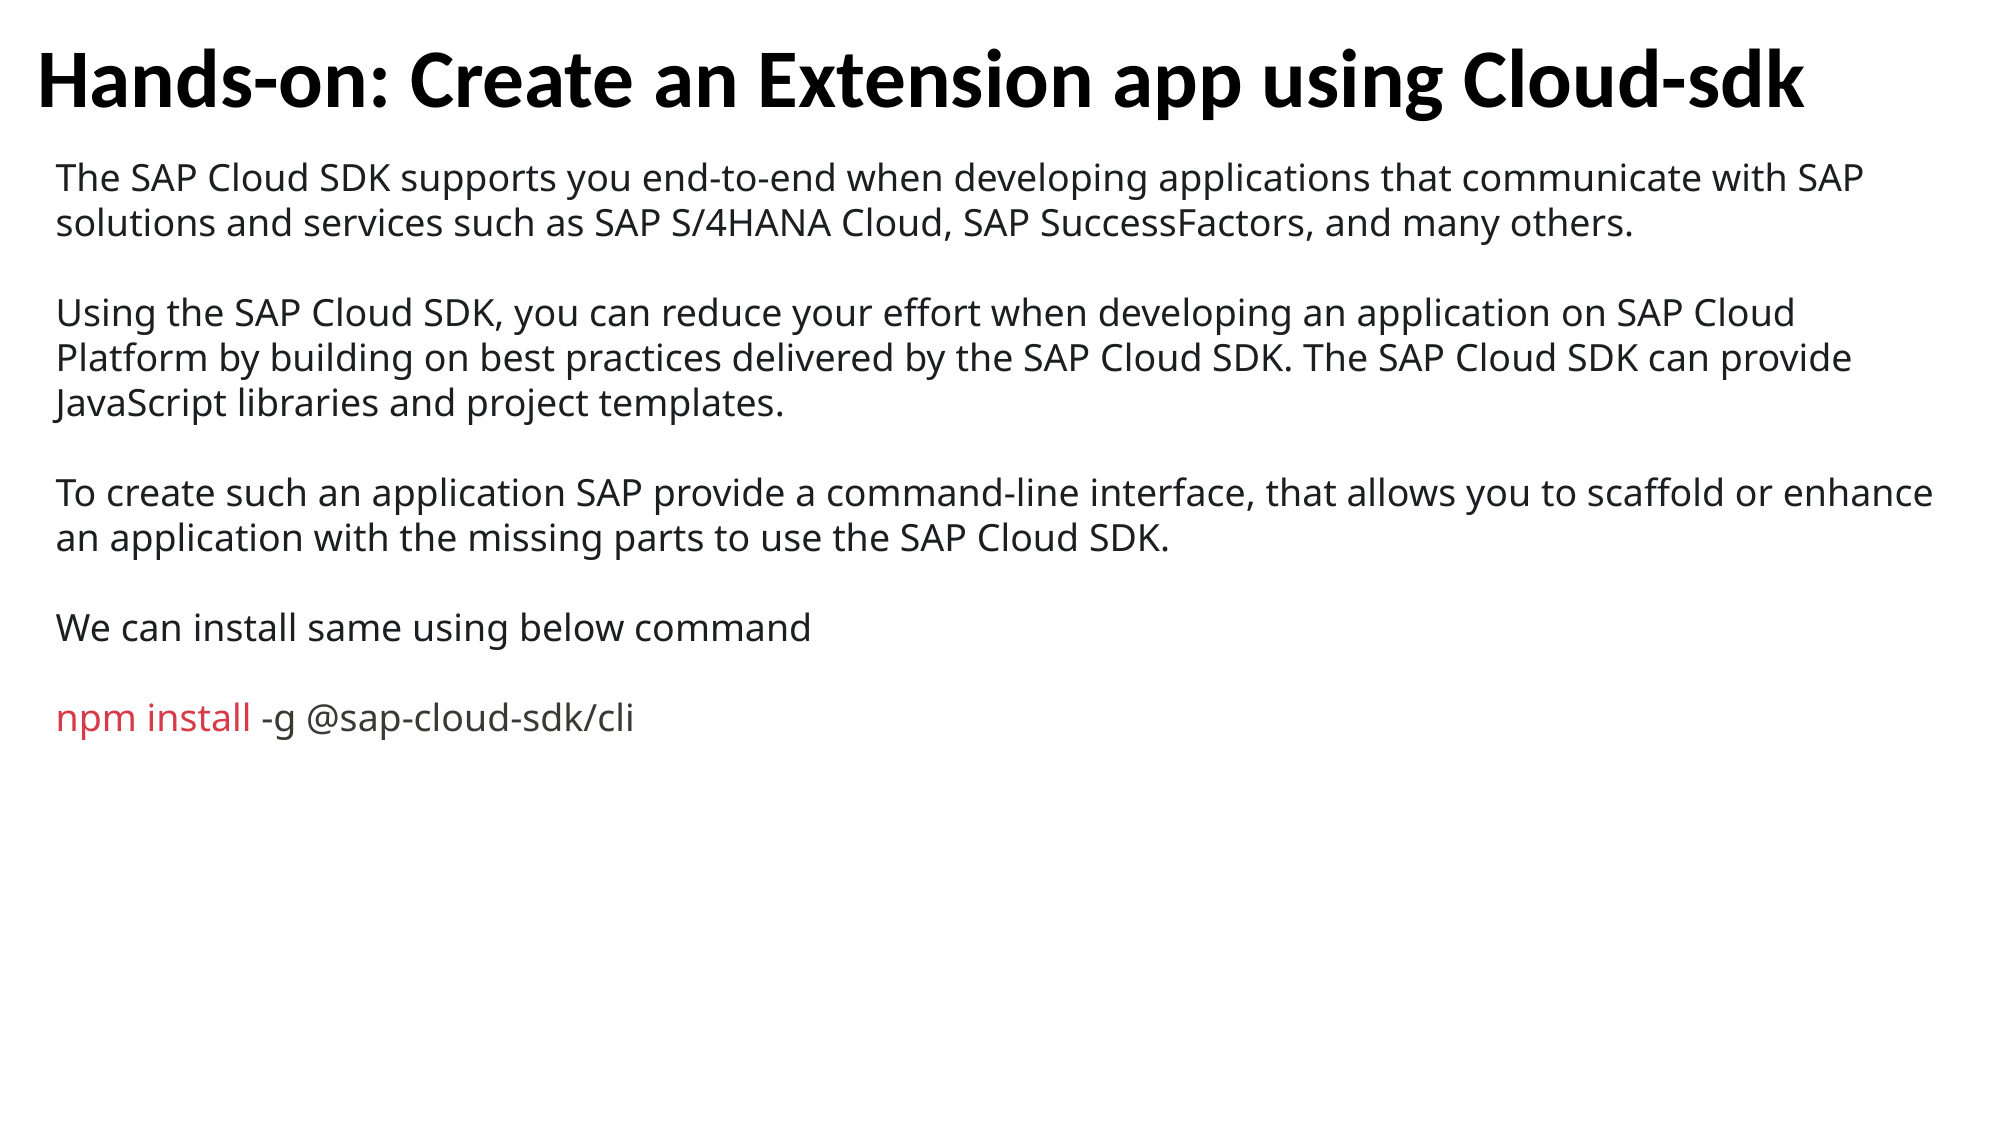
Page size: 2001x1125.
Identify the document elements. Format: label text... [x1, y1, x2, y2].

text_box The SAP Cloud SDK supports you end-to-end when developing applications that communicate with SAP solutions and services such as SAP S/4HANA Cloud, SAP SuccessFactors, and many others. Using the SAP Cloud SDK, you can reduce your effort when developing an application on SAP Cloud Platform by building on best practices delivered by the SAP Cloud SDK. The SAP Cloud SDK can provide JavaScript libraries and project templates. To create such an application SAP provide a command-line interface, that allows you to scaffold or enhance an application with the missing parts to use the SAP Cloud SDK. We can install same using below command npm install -g @sap-cloud-sdk/cli [40, 146, 1958, 792]
text_box Hands-on: Create an Extension app using Cloud-sdk [22, 16, 1973, 132]
